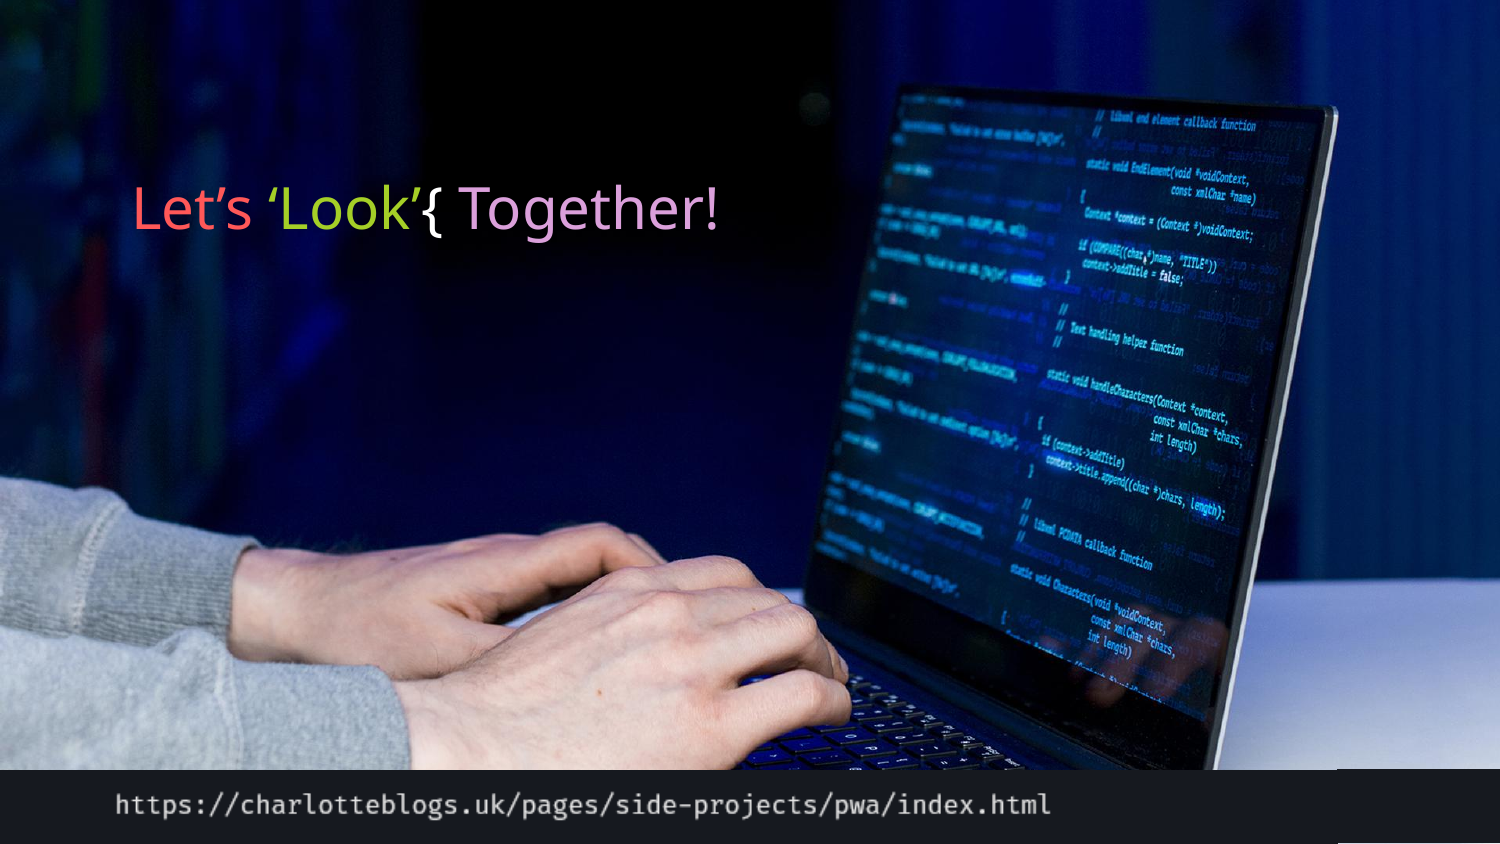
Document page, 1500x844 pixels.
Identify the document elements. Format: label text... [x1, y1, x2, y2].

picture [0, 0, 1500, 844]
title Let’s ‘Look’{ Together! [116, 88, 751, 323]
